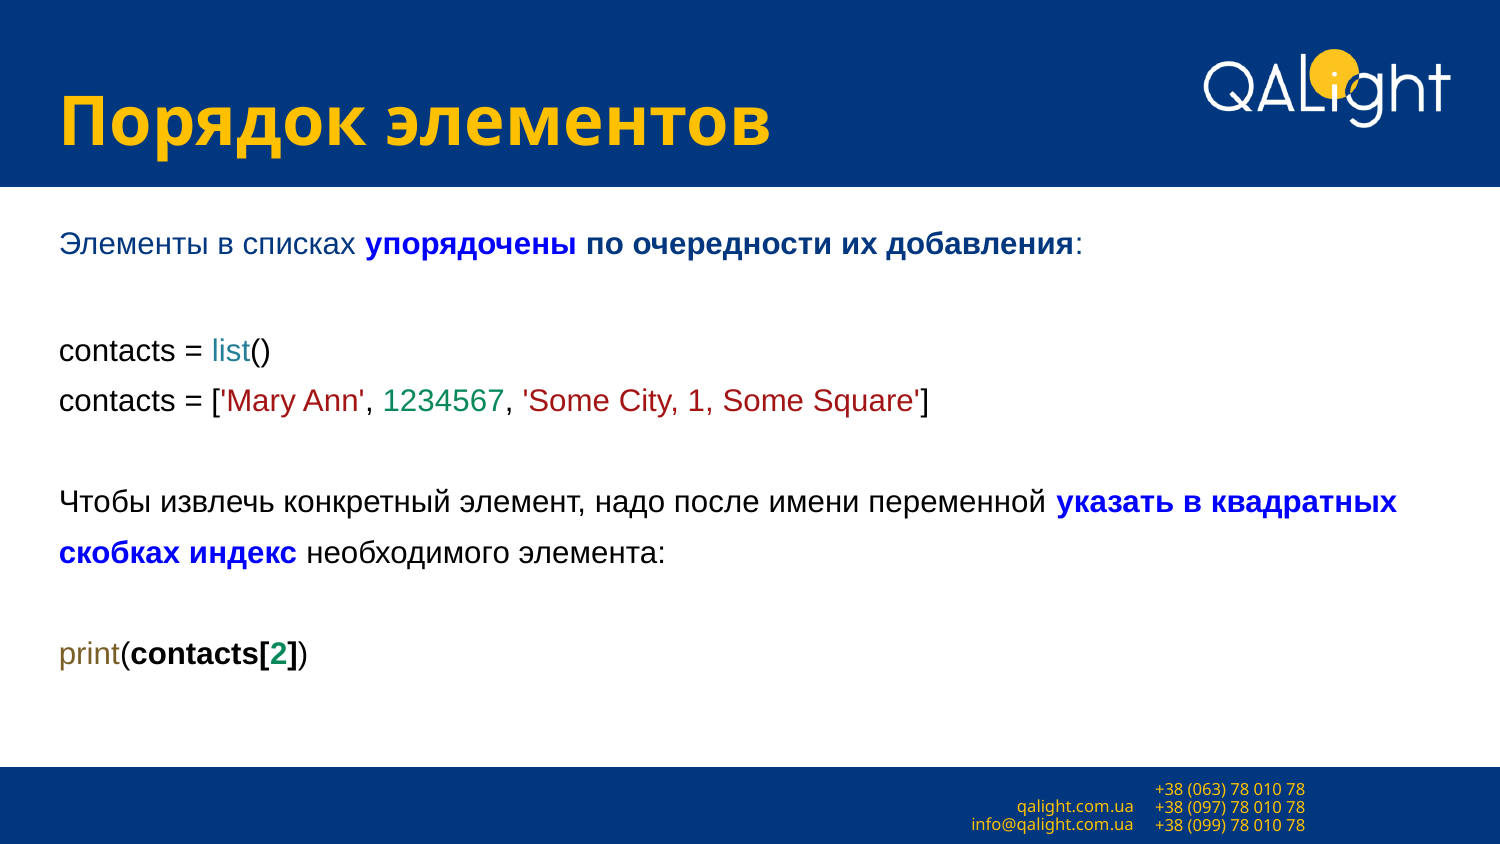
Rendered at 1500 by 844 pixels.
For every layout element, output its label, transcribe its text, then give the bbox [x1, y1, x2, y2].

subtitle Элементы в списках упорядочены по очередности их добавления: contacts = list() contacts = ['Mary Ann', 1234567, 'Some City, 1, Some Square'] Чтобы извлечь конкретный элемент, надо после имени переменной указать в квадратных скобках индекс необходимого элемента: print(contacts[2]) [47, 216, 1448, 763]
title Порядок элементов [47, 15, 1187, 172]
picture [1200, 48, 1453, 130]
